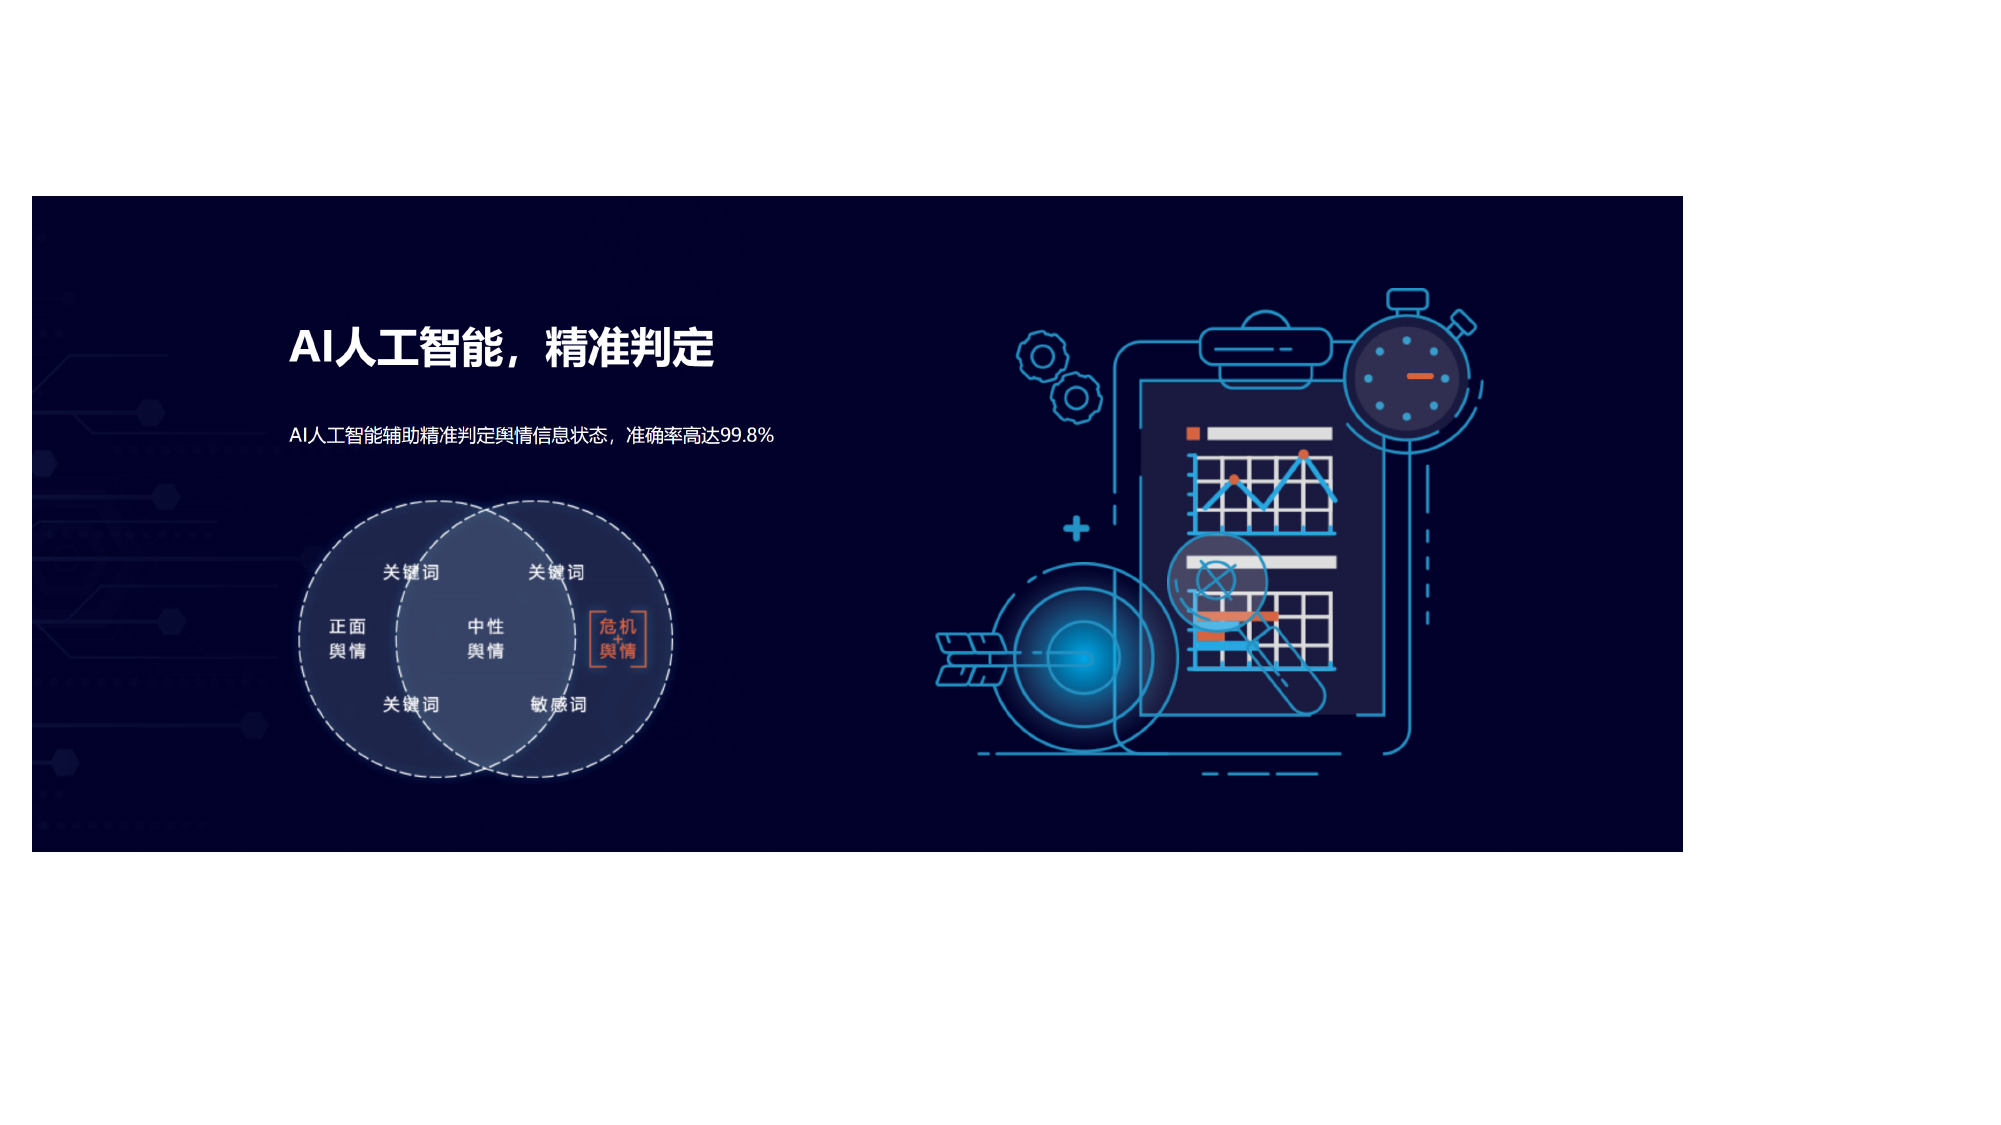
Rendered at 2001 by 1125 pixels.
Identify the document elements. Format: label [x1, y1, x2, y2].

picture [32, 196, 1683, 852]
